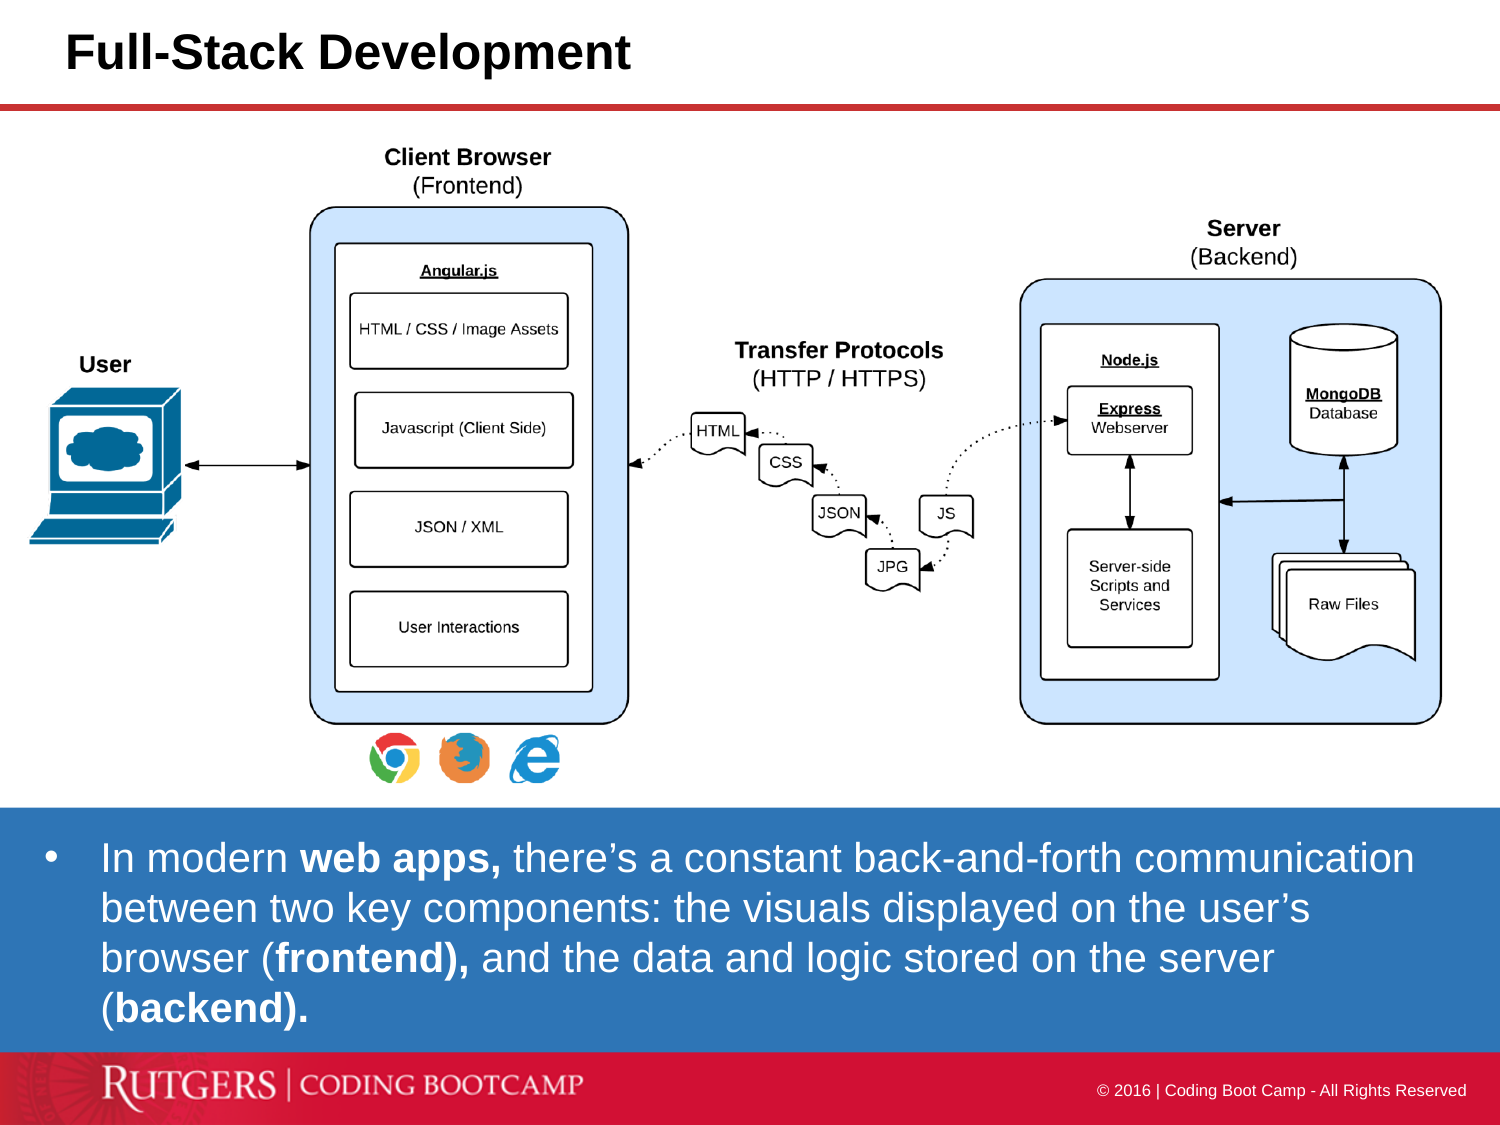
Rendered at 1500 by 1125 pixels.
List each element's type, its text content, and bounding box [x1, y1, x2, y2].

picture [9, 121, 1478, 813]
text_box [0, 807, 1500, 1053]
picture [0, 1053, 650, 1125]
title Full-Stack Development [50, 0, 948, 108]
text_box In modern web apps, there’s a constant back-and-forth communication between two key components: the visuals displayed on the user’s browser (frontend), and the data and logic stored on the server (backend). [29, 823, 1473, 1039]
